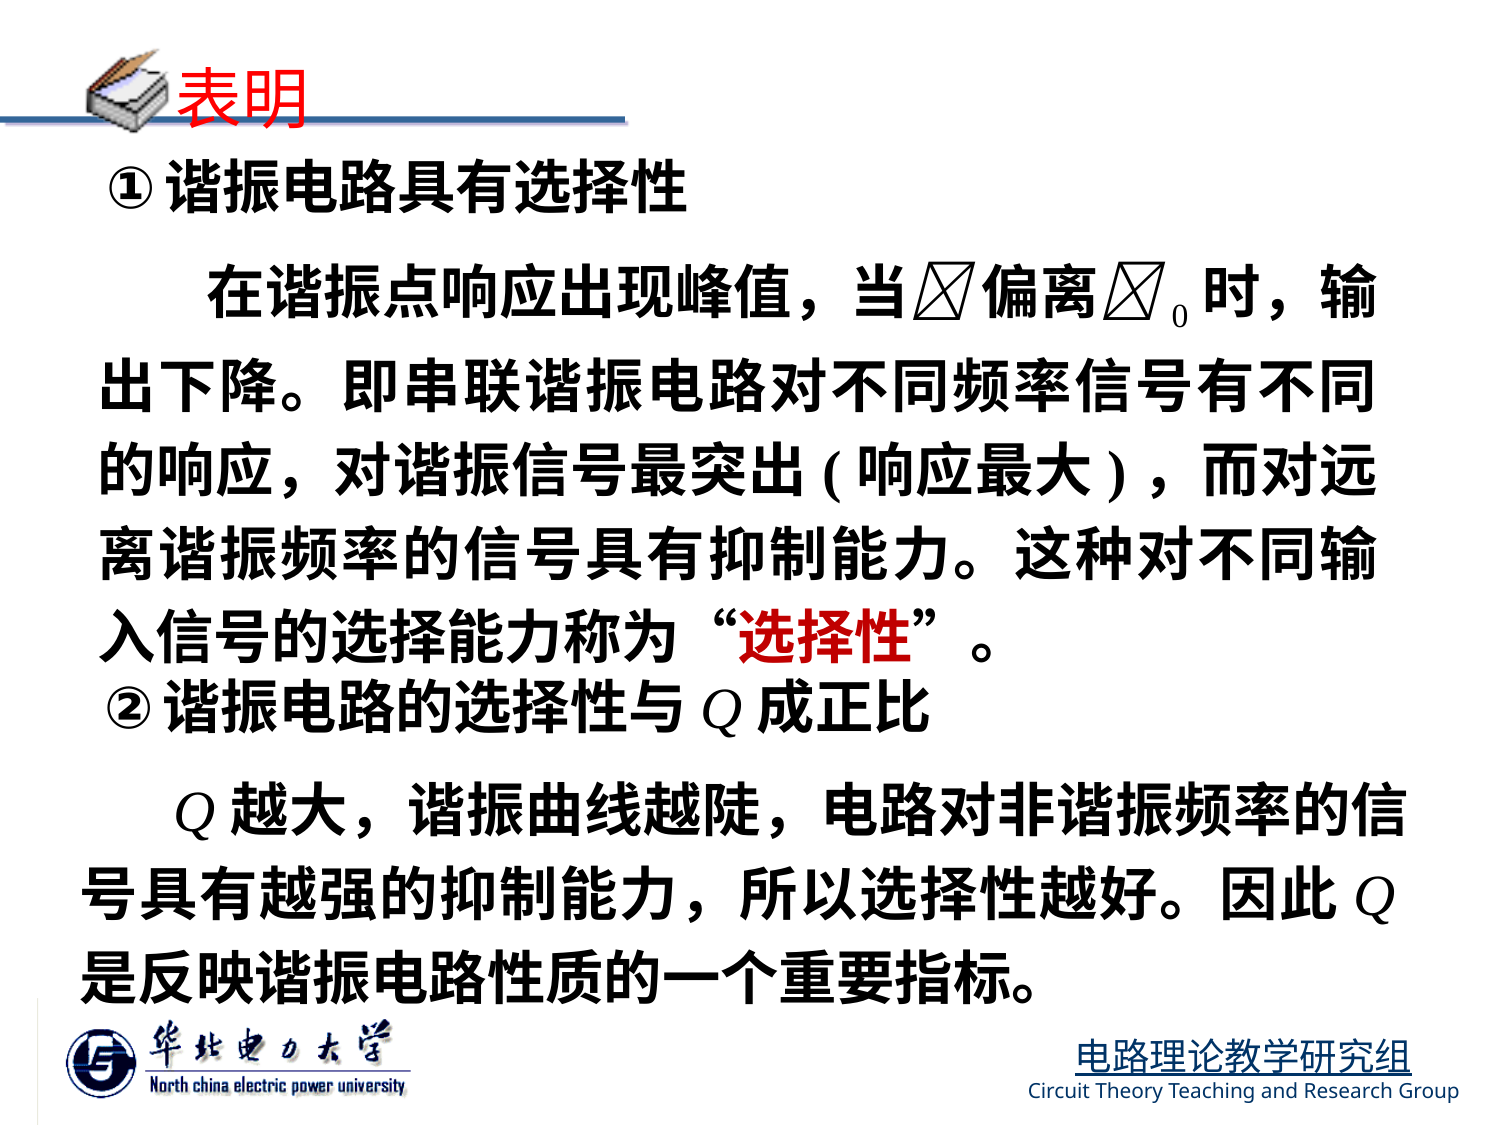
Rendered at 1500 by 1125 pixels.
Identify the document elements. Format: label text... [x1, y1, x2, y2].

picture [37, 997, 413, 1125]
text_box 谐振电路具有选择性 [91, 143, 717, 228]
text_box 在谐振点响应出现峰值，当 偏离0时，输出下降。即串联谐振电路对不同频率信号有不同的响应，对谐振信号最突出(响应最大)，而对远离谐振频率的信号具有抑制能力。这种对不同输入信号的选择能力称为“选择性”。 [82, 231, 1393, 678]
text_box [52, 24, 357, 165]
text_box 谐振电路的选择性与Q成正比 [89, 662, 960, 748]
text_box Q越大，谐振曲线越陡，电路对非谐振频率的信号具有越强的抑制能力，所以选择性越好。因此Q是反映谐振电路性质的一个重要指标。 [64, 751, 1425, 1019]
